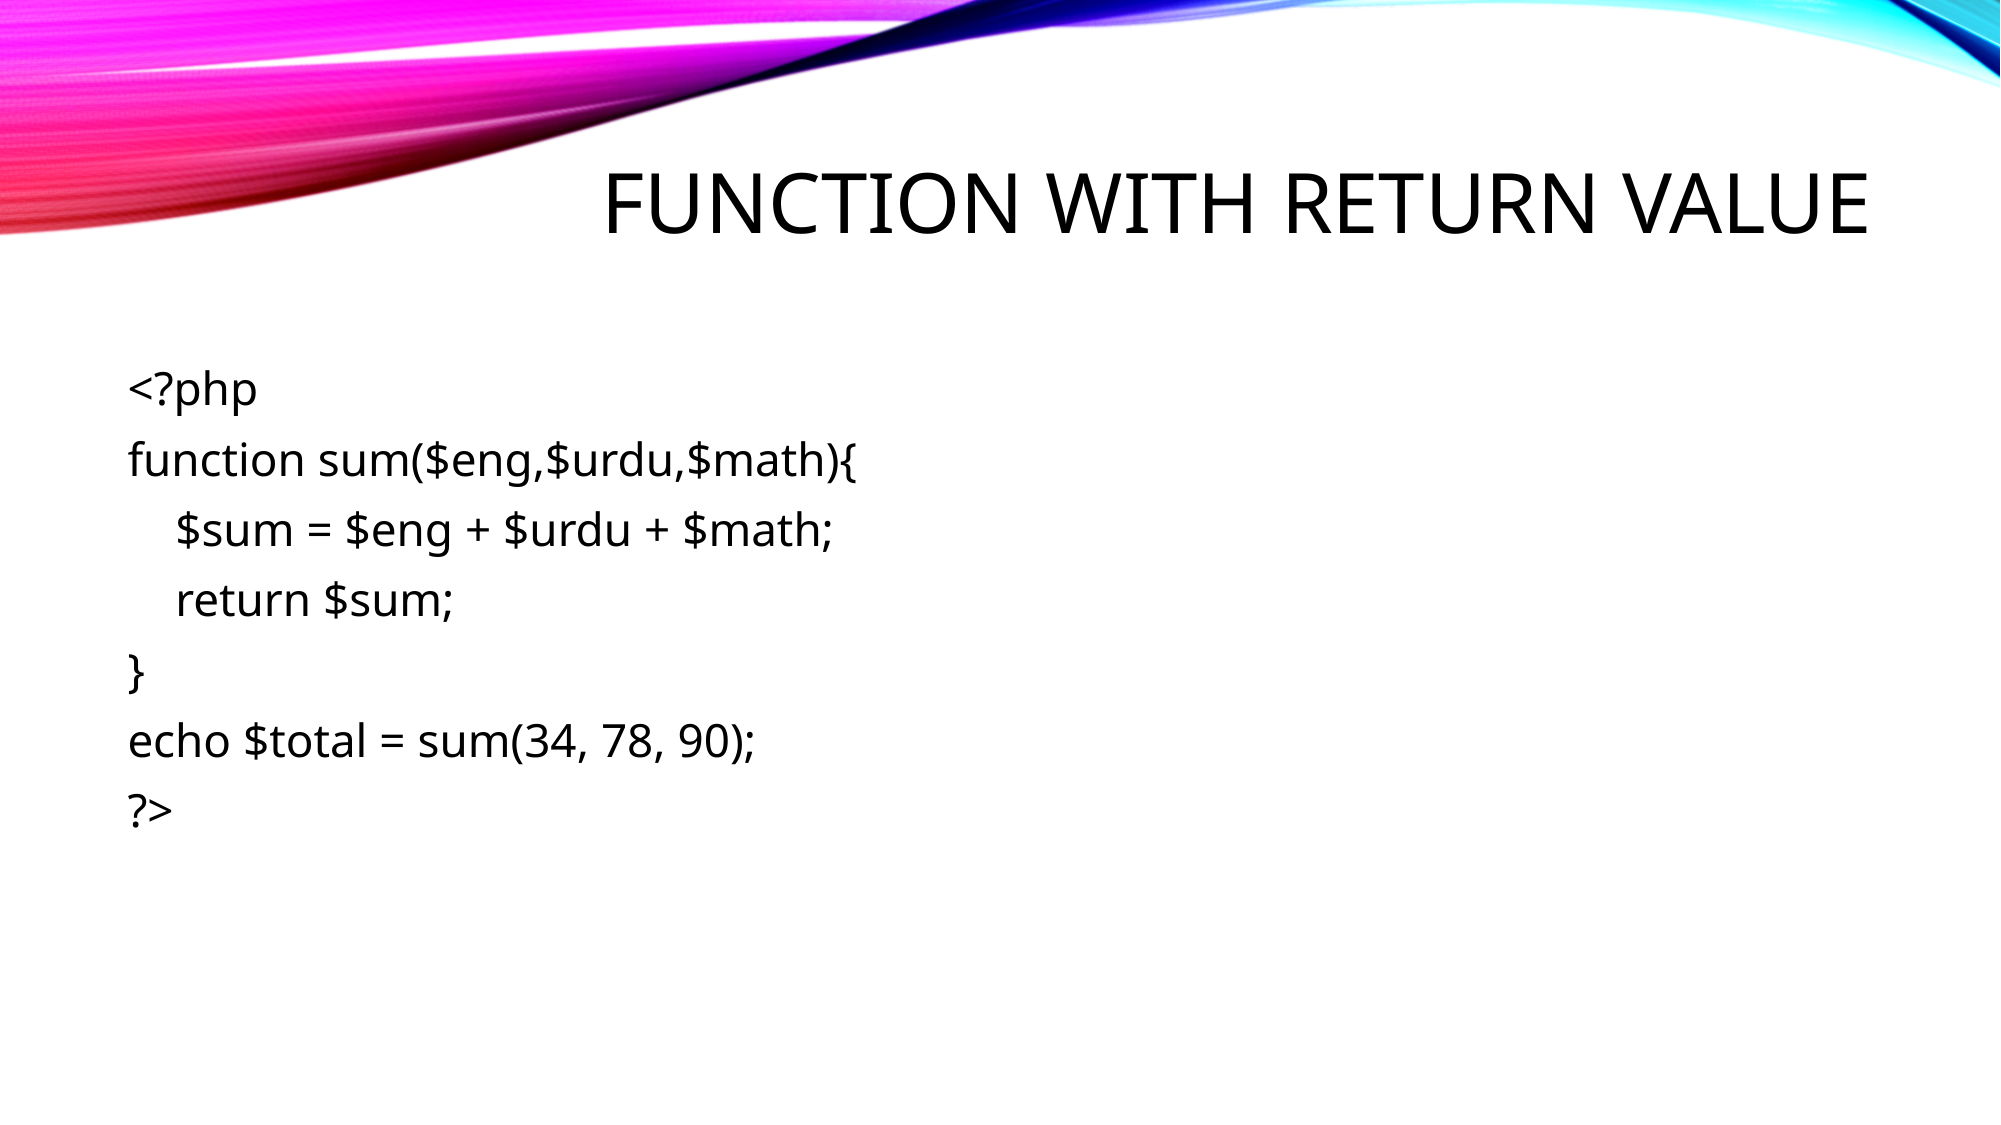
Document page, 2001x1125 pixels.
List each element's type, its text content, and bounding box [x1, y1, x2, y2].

title function with return value [474, 116, 1888, 298]
picture [1910, 0, 2000, 45]
picture [0, 0, 2000, 237]
picture [1890, 0, 2000, 75]
list <?php function sum($eng,$urdu,$math){ $sum = $eng + $urdu + $math; return $sum; } echo $total = sum(34, 78, 90); ?> [112, 358, 1888, 1021]
